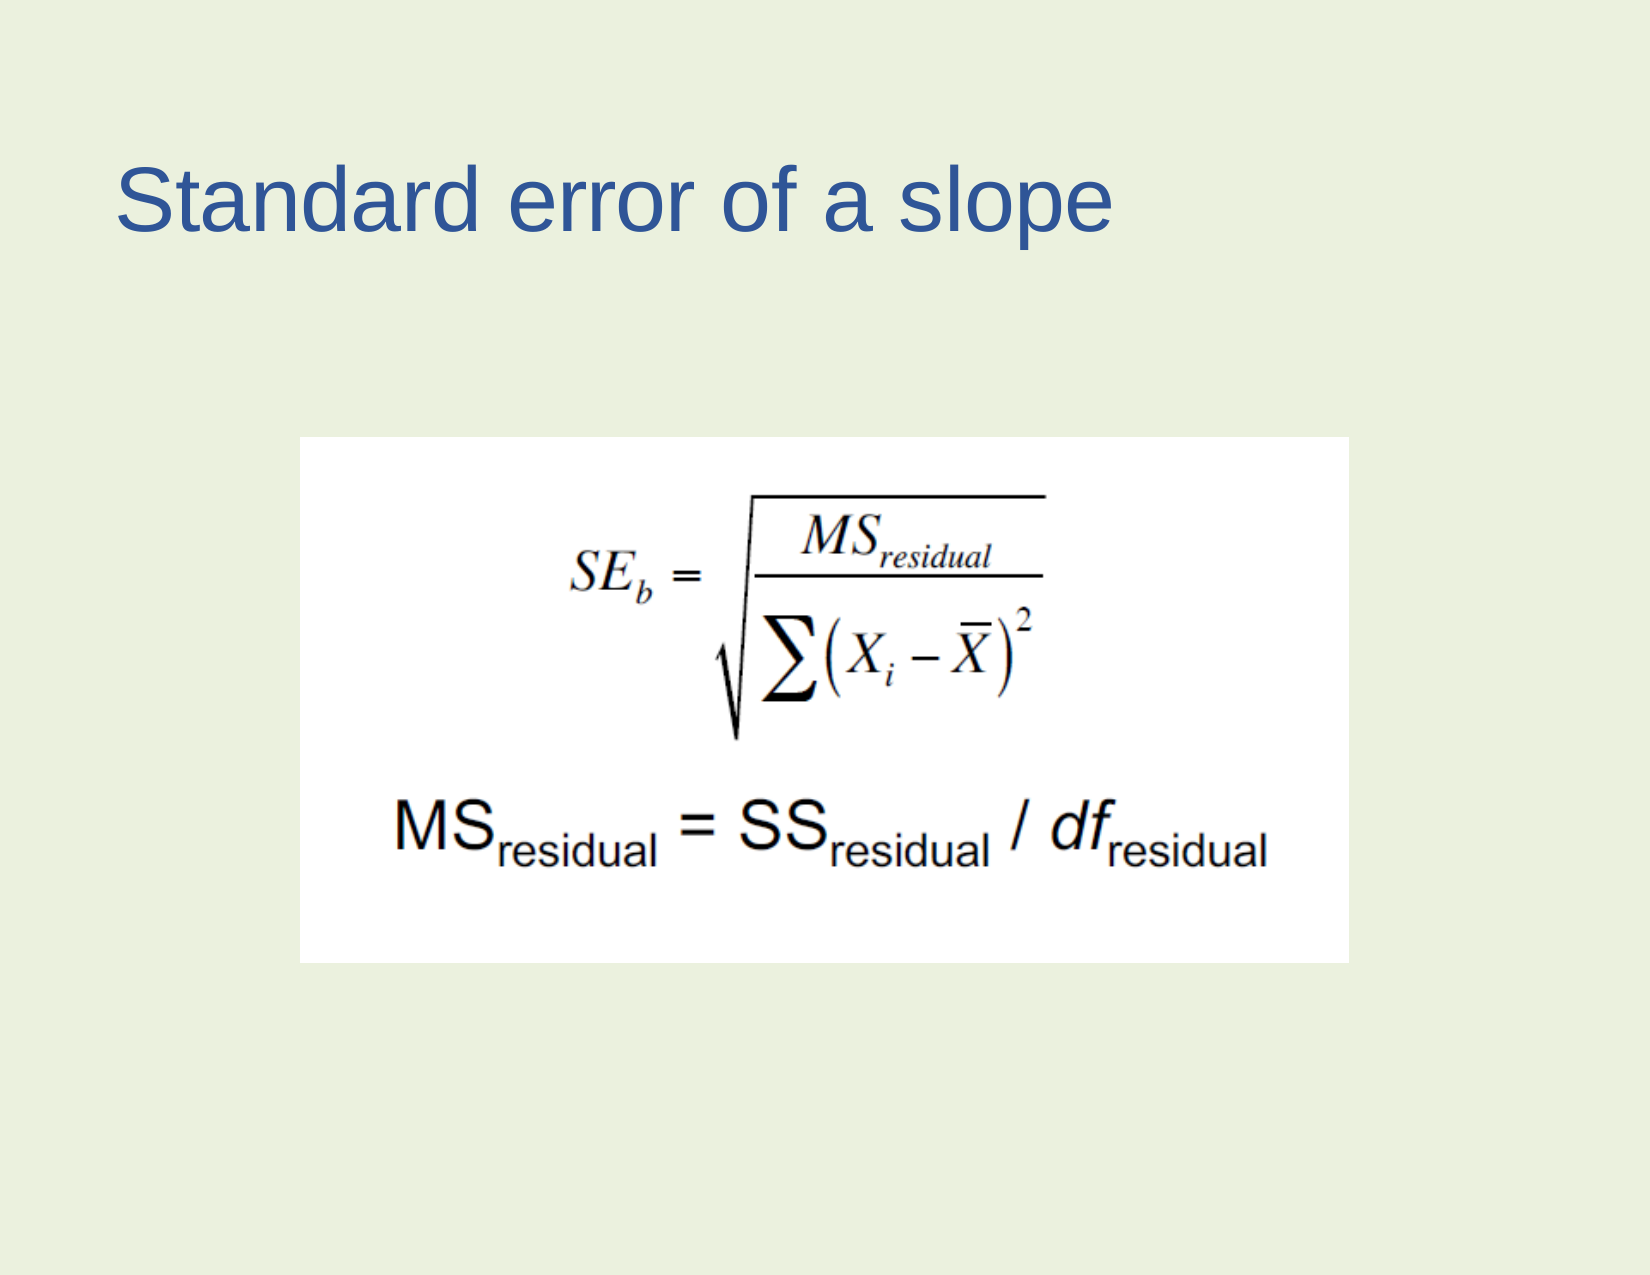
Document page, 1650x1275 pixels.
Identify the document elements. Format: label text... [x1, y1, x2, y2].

picture [299, 437, 1349, 963]
text_box Standard error of a slope [112, 137, 1275, 251]
